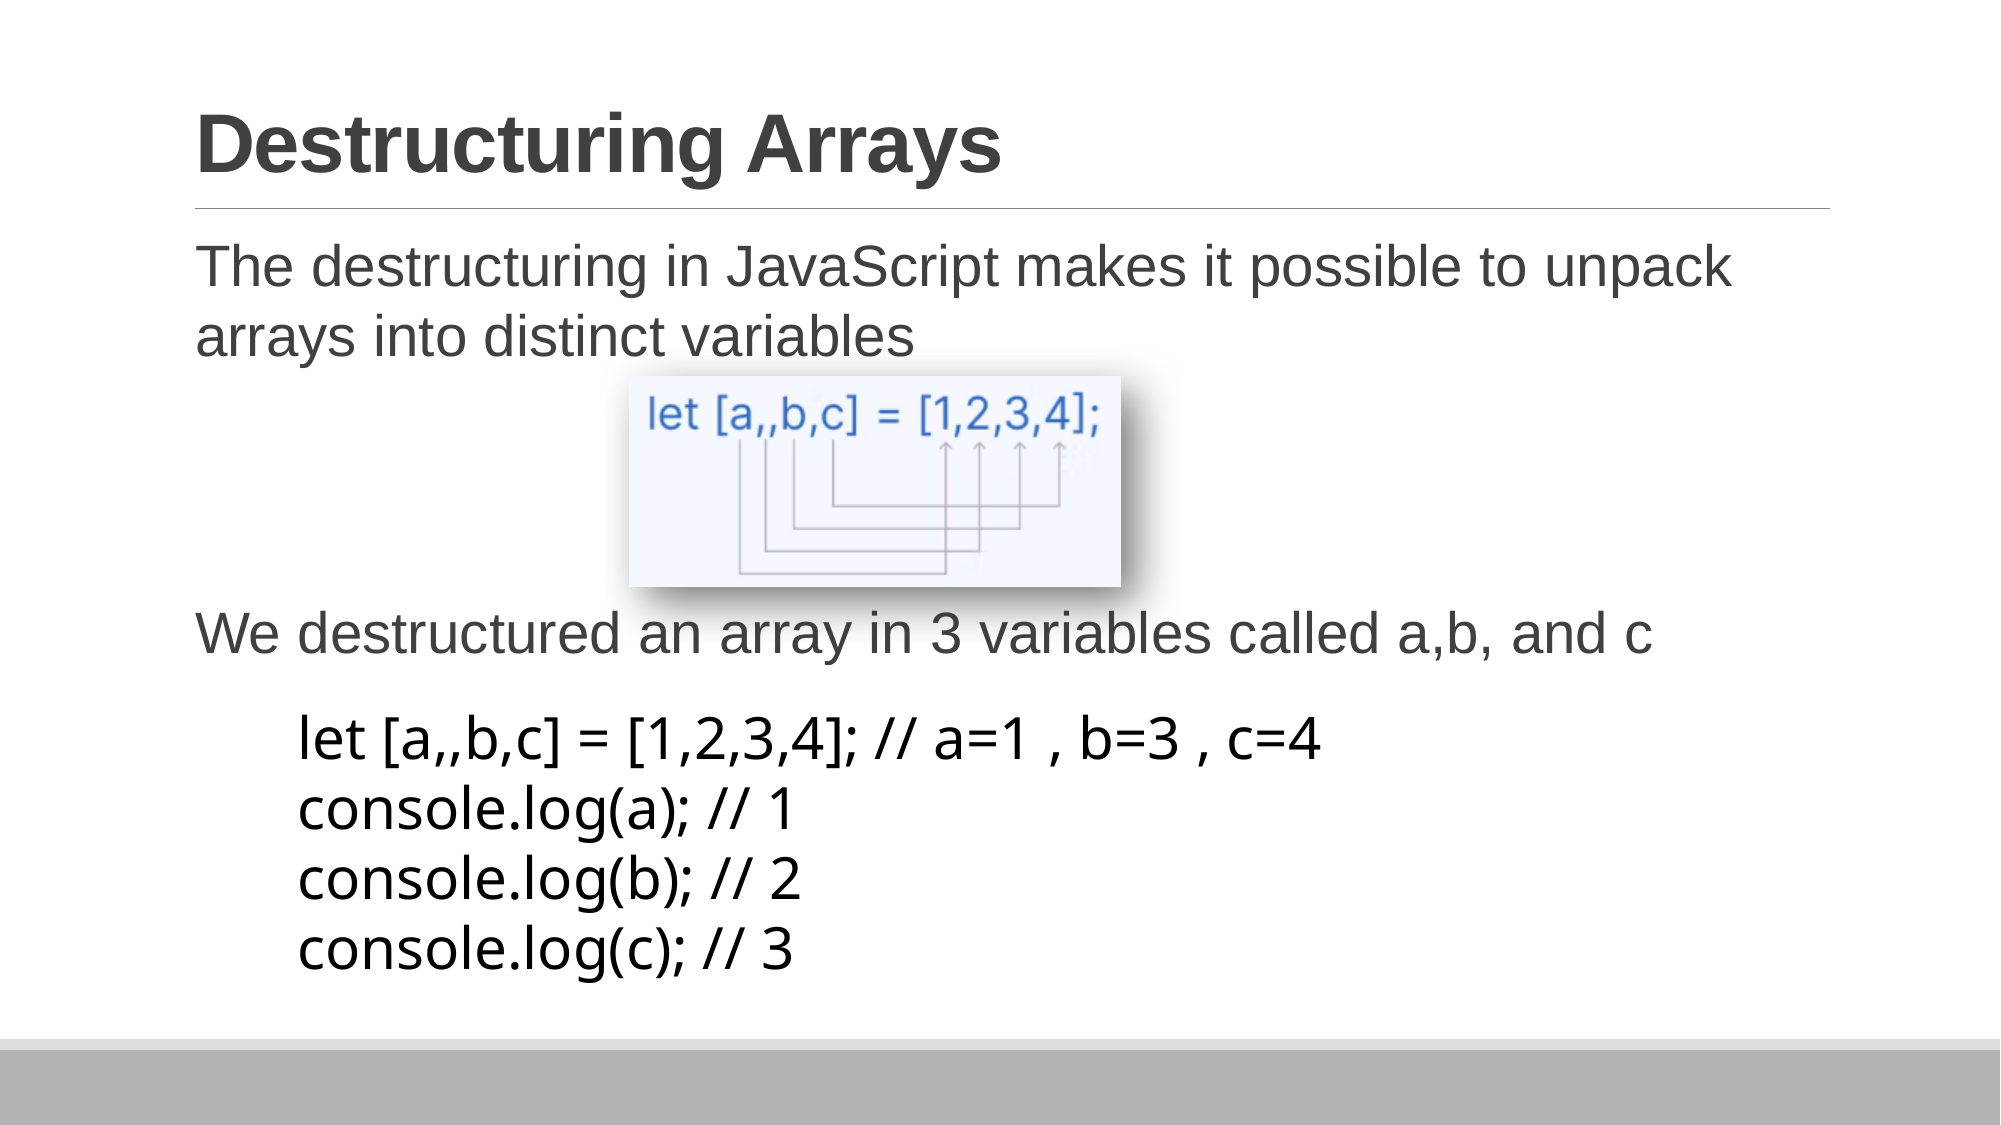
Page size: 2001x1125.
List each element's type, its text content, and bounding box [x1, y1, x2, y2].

text_box let [a,,b,c] = [1,2,3,4]; // a=1 , b=3 , c=4 console.log(a); // 1 console.log(b); // 2 console.log(c); // 3 [281, 648, 1719, 1034]
list The destructuring in JavaScript makes it possible to unpack arrays into distinct variables We destructured an array in 3 variables called a,b, and c [180, 220, 1830, 963]
title Destructuring Arrays [180, 47, 1830, 197]
picture [629, 376, 1121, 587]
